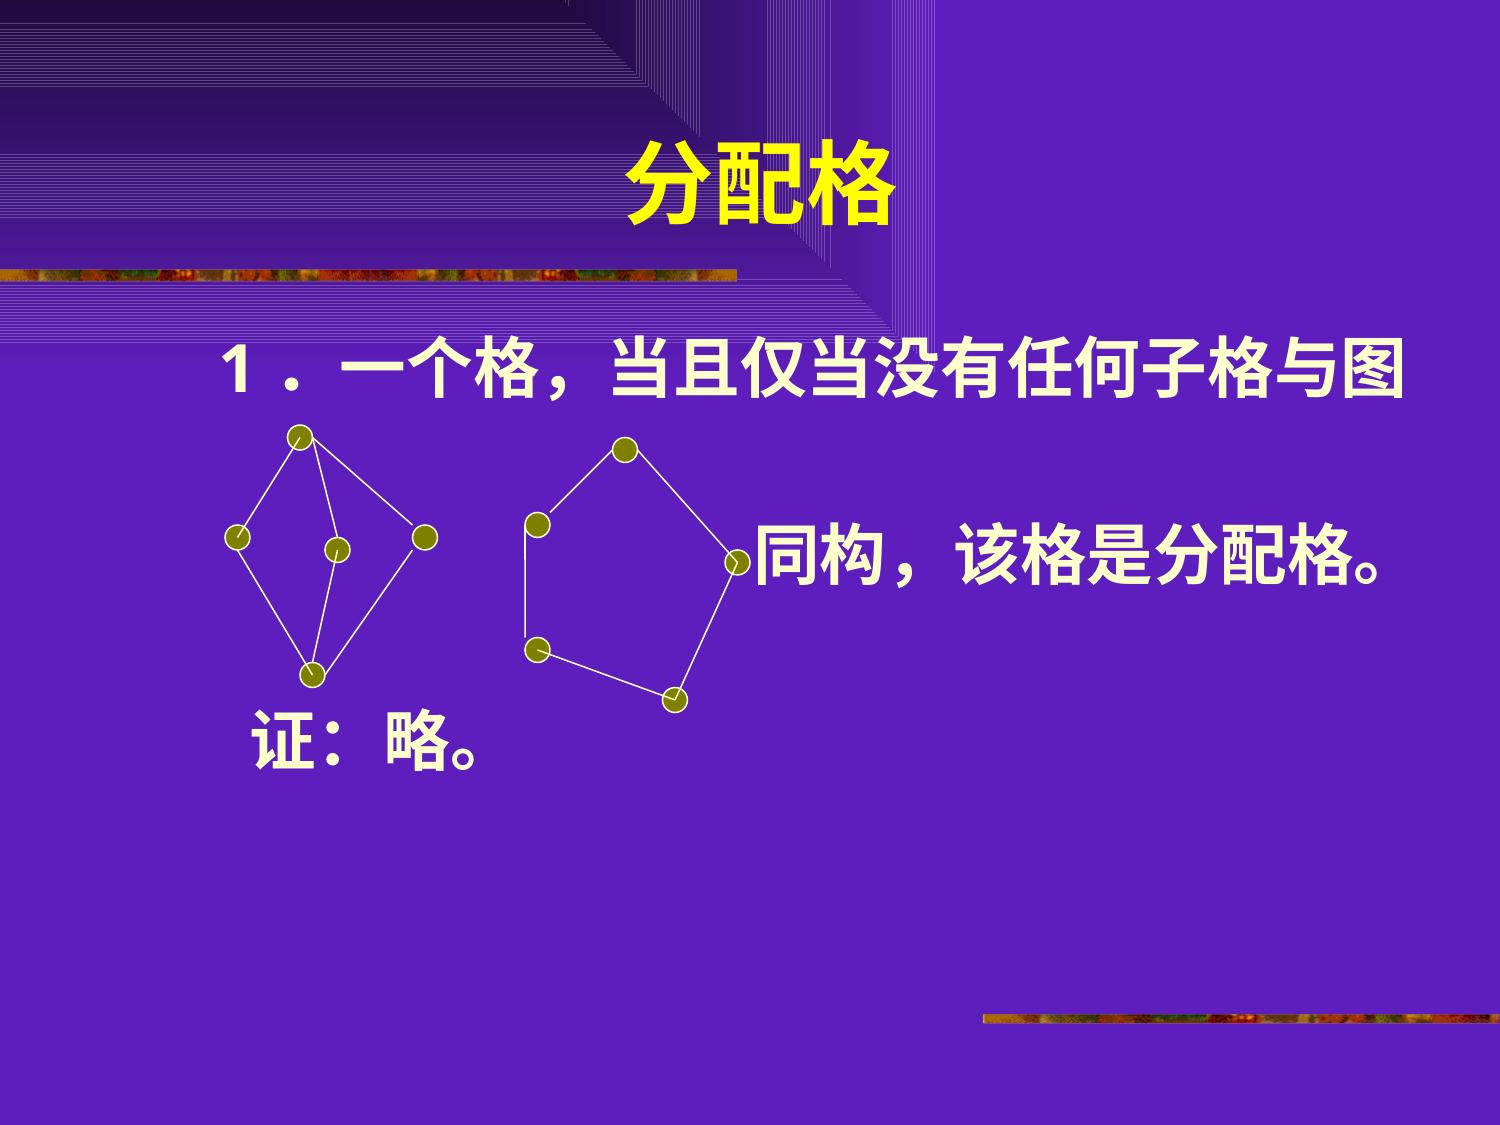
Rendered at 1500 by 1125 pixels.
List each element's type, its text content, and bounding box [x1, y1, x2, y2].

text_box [524, 437, 750, 713]
picture [983, 1013, 1500, 1026]
list 1．一个格，当且仅当没有任何子格与图 同构，该格是分配格。 证：略。 [53, 318, 1463, 994]
picture [0, 268, 737, 285]
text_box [224, 424, 438, 688]
title 分配格 [52, 118, 1469, 244]
